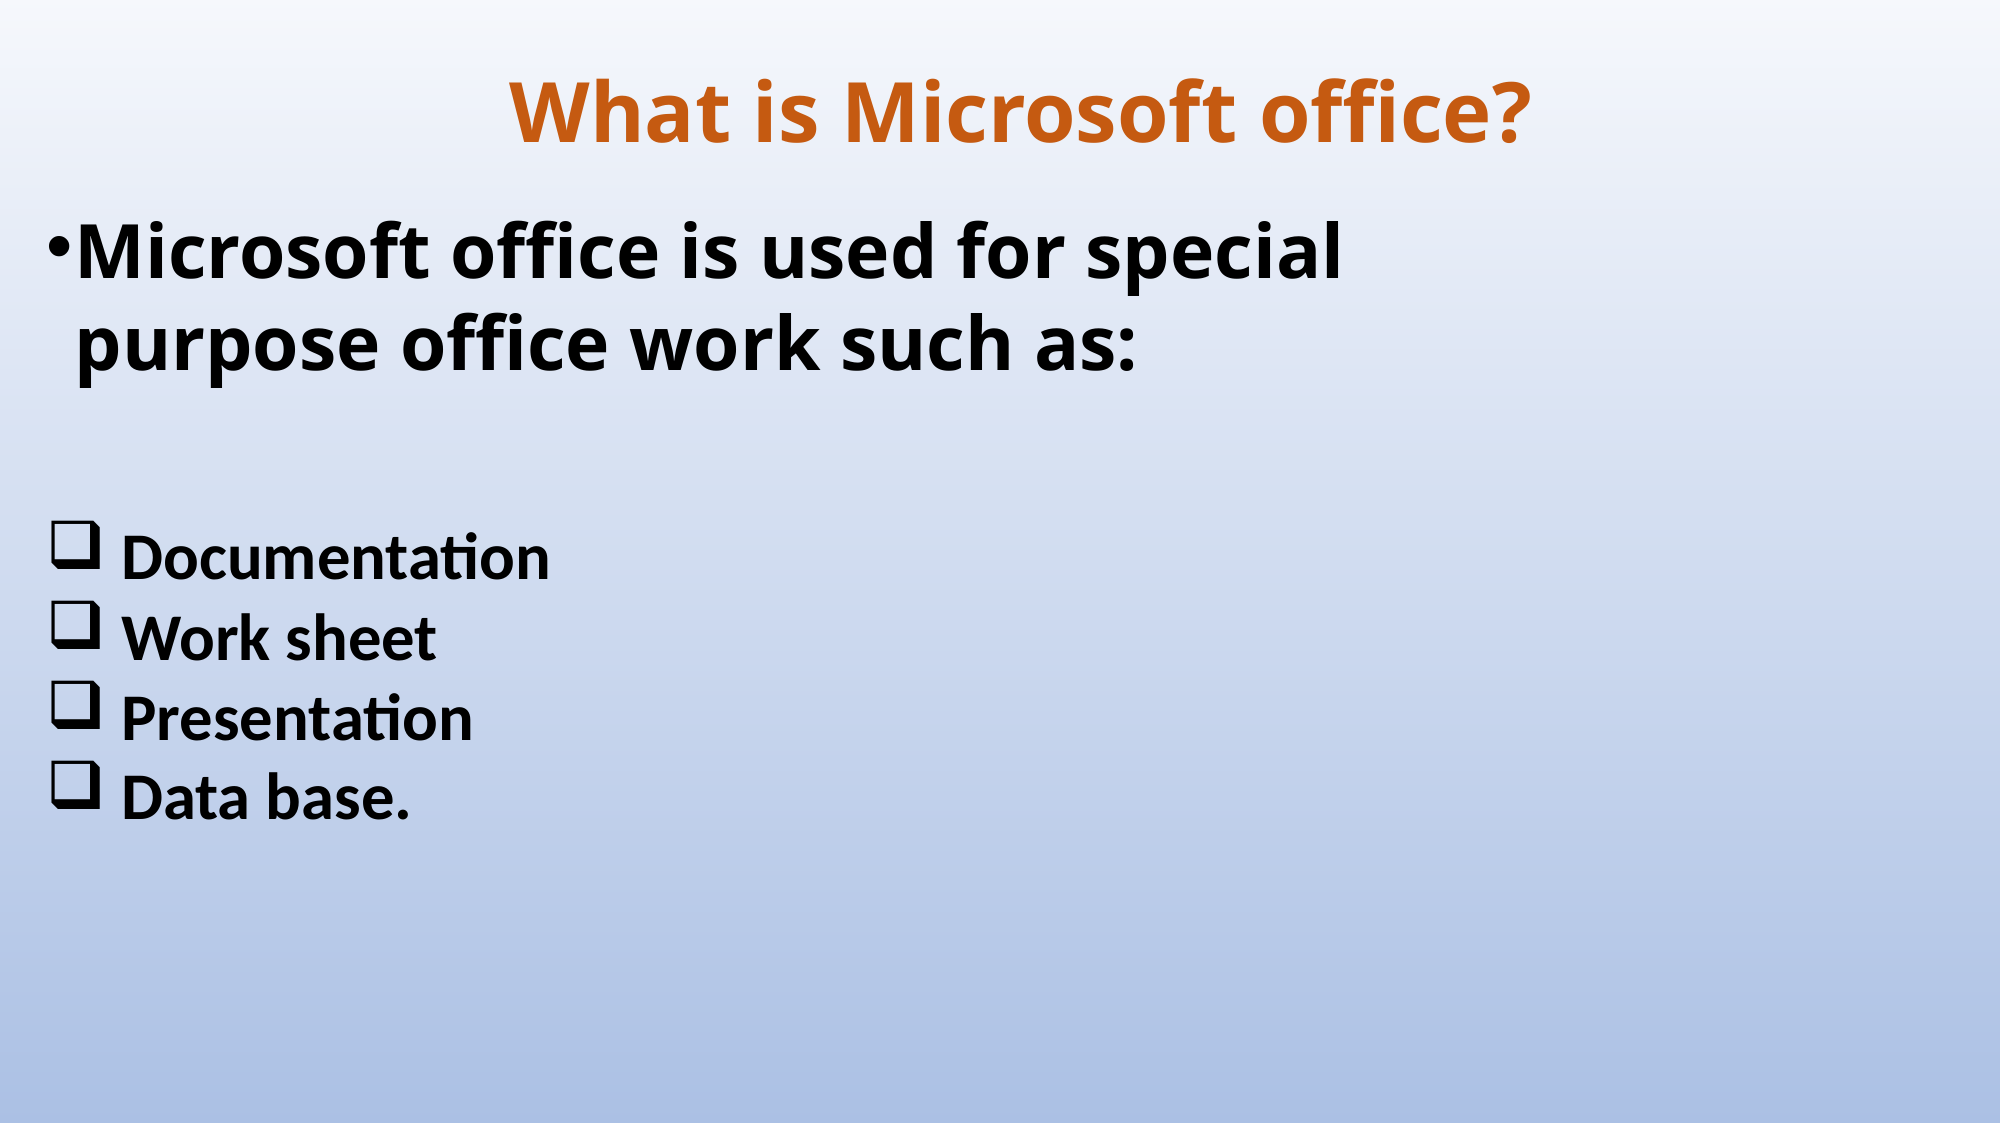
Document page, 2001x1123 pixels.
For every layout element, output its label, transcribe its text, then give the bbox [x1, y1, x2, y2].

title Microsoft office is used for special purpose office work such as: [31, 141, 1532, 533]
text_box Documentation Work sheet Presentation Data base. [31, 506, 1032, 921]
text_box What is Microsoft office? [495, 51, 1568, 167]
